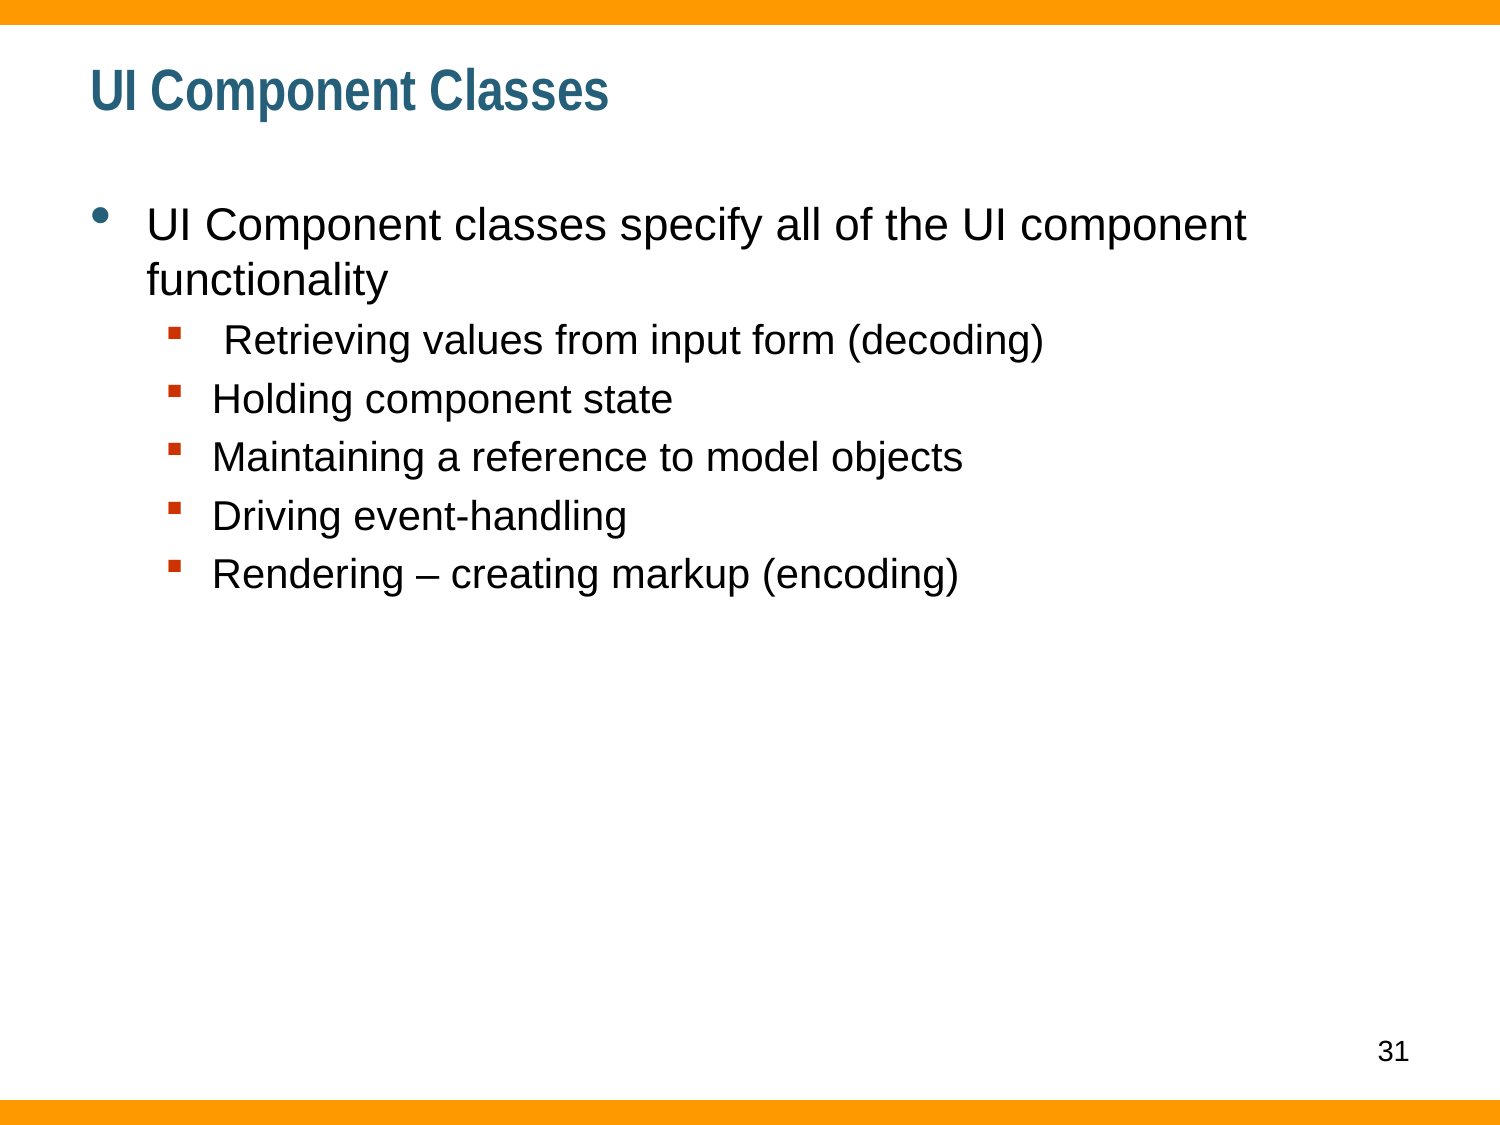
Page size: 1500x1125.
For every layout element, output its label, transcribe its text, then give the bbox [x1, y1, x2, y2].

title UI Component Classes [74, 37, 1426, 138]
list UI Component classes specify all of the UI component functionality Retrieving values from input form (decoding) Holding component state Maintaining a reference to model objects Driving event-handling Rendering – creating markup (encoding) [74, 187, 1426, 1013]
slide_number 31 [1074, 1024, 1426, 1103]
